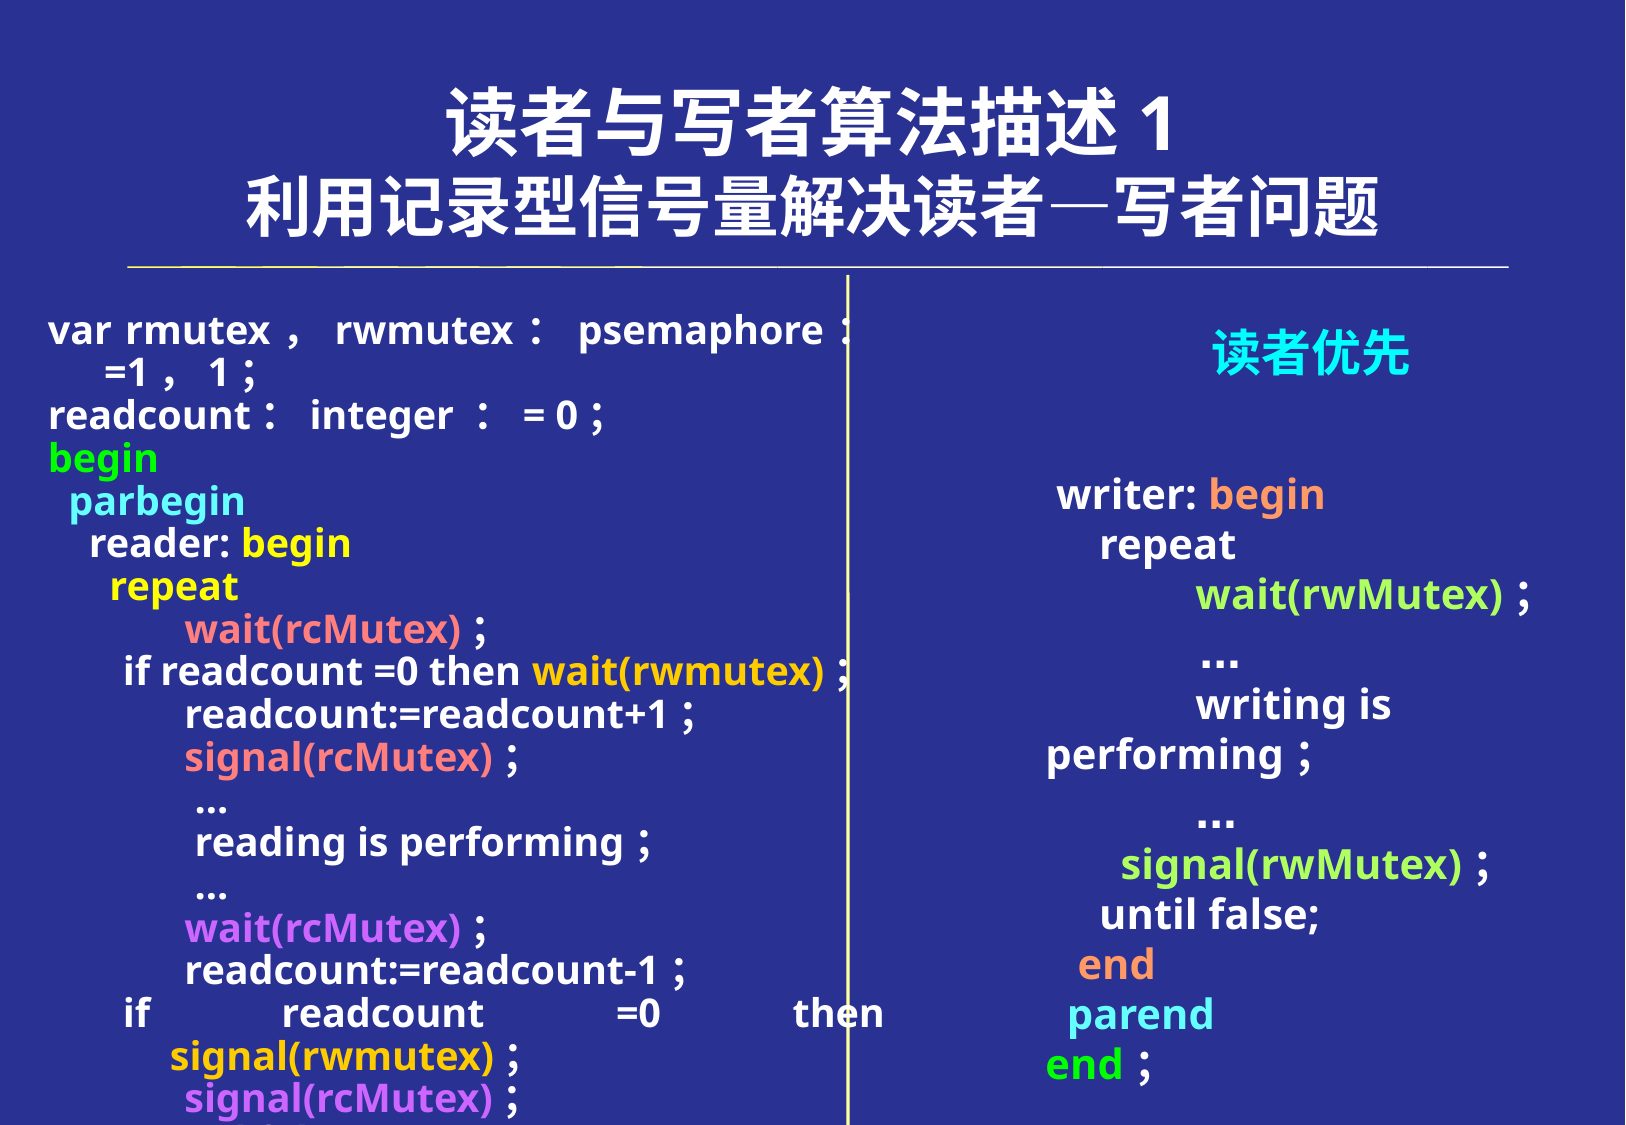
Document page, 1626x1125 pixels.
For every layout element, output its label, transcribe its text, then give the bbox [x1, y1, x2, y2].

text_box writer: begin repeat wait(rwMutex)； ... writing is performing； ... signal(rwMutex)； until false; end parend end； [895, 467, 1608, 1125]
title 读者与写者算法描述1 利用记录型信号量解决读者—写者问题 [121, 66, 1504, 255]
text_box 读者优先 [1196, 314, 1427, 389]
list var rmutex，rwmutex：psemaphore：=1，1； readcount：integer ：= 0； begin parbegin reader: begin repeat wait(rcMutex)； if readcount =0 then wait(rwmutex)； readcount:=readcount+1； signal(rcMutex)； ... reading is performing； ... wait(rcMutex)； readcount:=readcount-1； if readcount =0 then signal(rwmutex)； signal(rcMutex)； until false; end [32, 302, 901, 1041]
